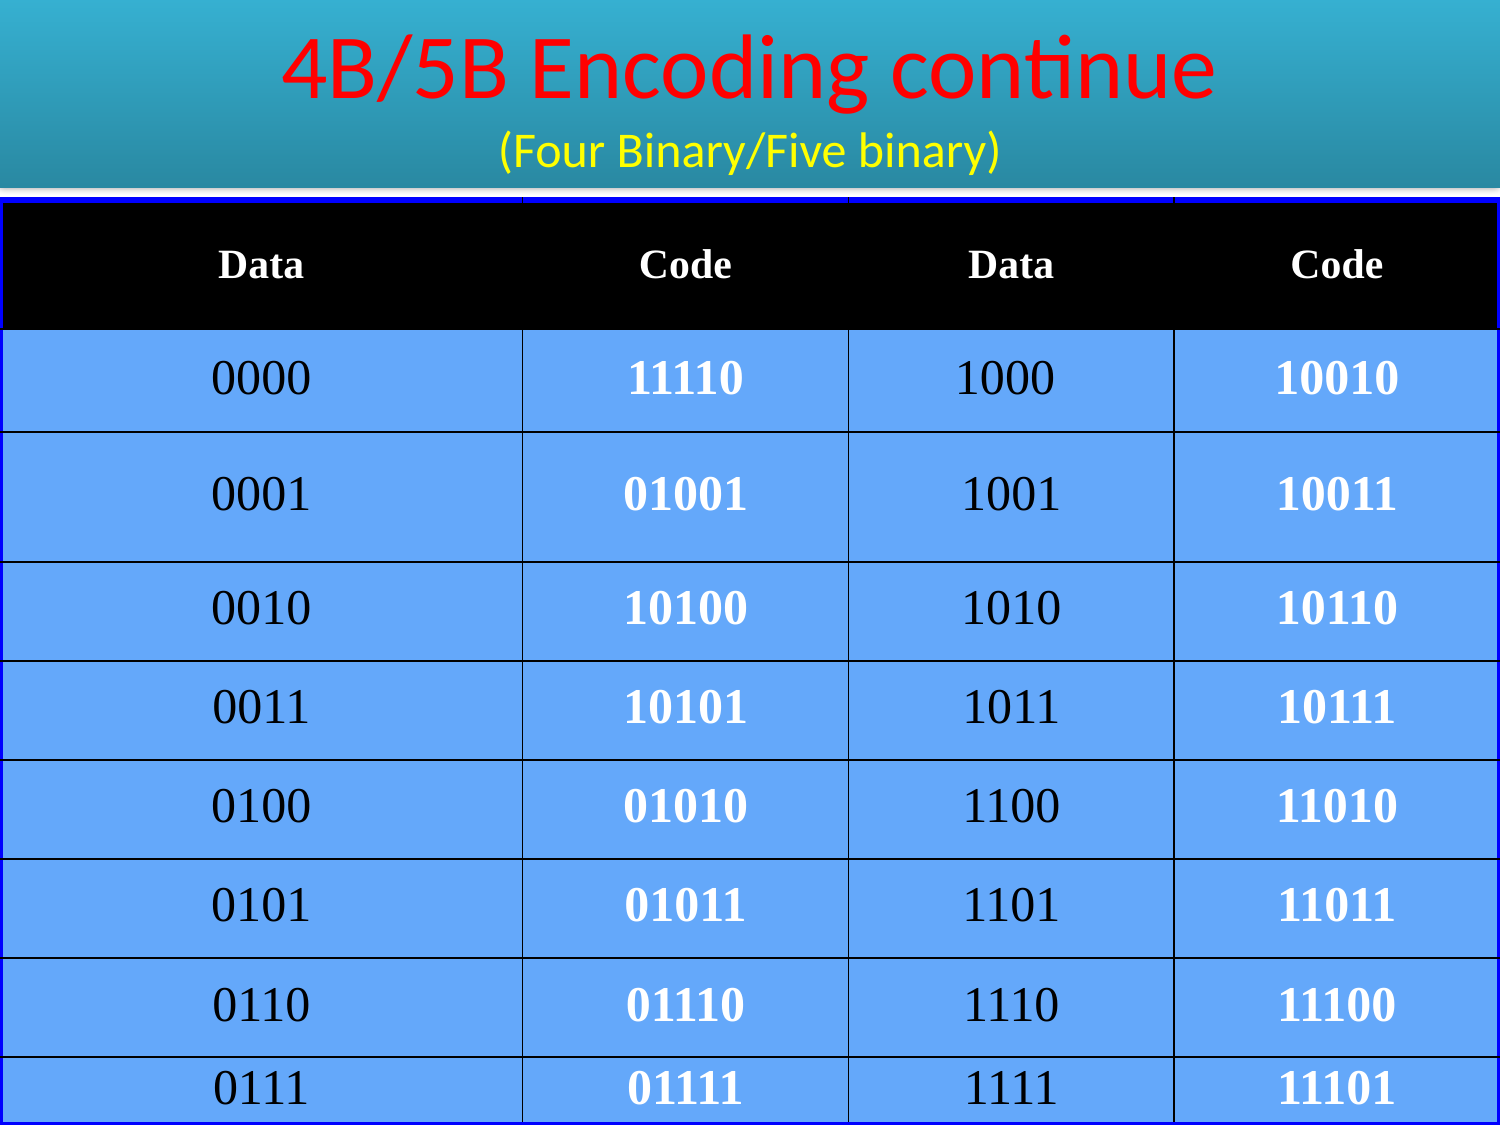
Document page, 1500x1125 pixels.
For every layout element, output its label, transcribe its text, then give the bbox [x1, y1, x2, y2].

table_header Data [849, 203, 1173, 328]
table_cell 1001 [849, 433, 1173, 561]
table_cell 11011 [1175, 860, 1497, 957]
table_cell 01010 [523, 761, 848, 858]
text_box 4B/5B Encoding continue (Four Binary/Five binary) [0, 0, 1500, 188]
table_cell 1111 [849, 1058, 1173, 1122]
table_cell 11010 [1175, 761, 1497, 858]
table_cell 0001 [3, 433, 522, 561]
table_cell 0000 [3, 330, 522, 431]
table_cell 10010 [1175, 330, 1497, 431]
table_cell 1000 [849, 330, 1173, 431]
table_cell 01110 [523, 959, 848, 1056]
table_cell 1110 [849, 959, 1173, 1056]
table_cell 1100 [849, 761, 1173, 858]
table_cell 0111 [3, 1058, 522, 1122]
table_cell 01111 [523, 1058, 848, 1122]
table_cell 01011 [523, 860, 848, 957]
table_cell 11101 [1175, 1058, 1497, 1122]
table_cell 11110 [523, 330, 848, 431]
table_cell 1011 [849, 662, 1173, 759]
table_cell 0011 [3, 662, 522, 759]
table_header Code [1175, 203, 1497, 328]
table_cell 0110 [3, 959, 522, 1056]
table_header Code [523, 203, 848, 328]
table_cell 0101 [3, 860, 522, 957]
table_cell 10111 [1175, 662, 1497, 759]
table_cell 10100 [523, 563, 848, 660]
table_cell 01001 [523, 433, 848, 561]
table_cell 1101 [849, 860, 1173, 957]
table_cell 0100 [3, 761, 522, 858]
table_cell 10011 [1175, 433, 1497, 561]
table_cell 1010 [849, 563, 1173, 660]
table_cell 0010 [3, 563, 522, 660]
table_cell 10101 [523, 662, 848, 759]
table_cell 10110 [1175, 563, 1497, 660]
table_cell 11100 [1175, 959, 1497, 1056]
table_header Data [3, 203, 522, 328]
